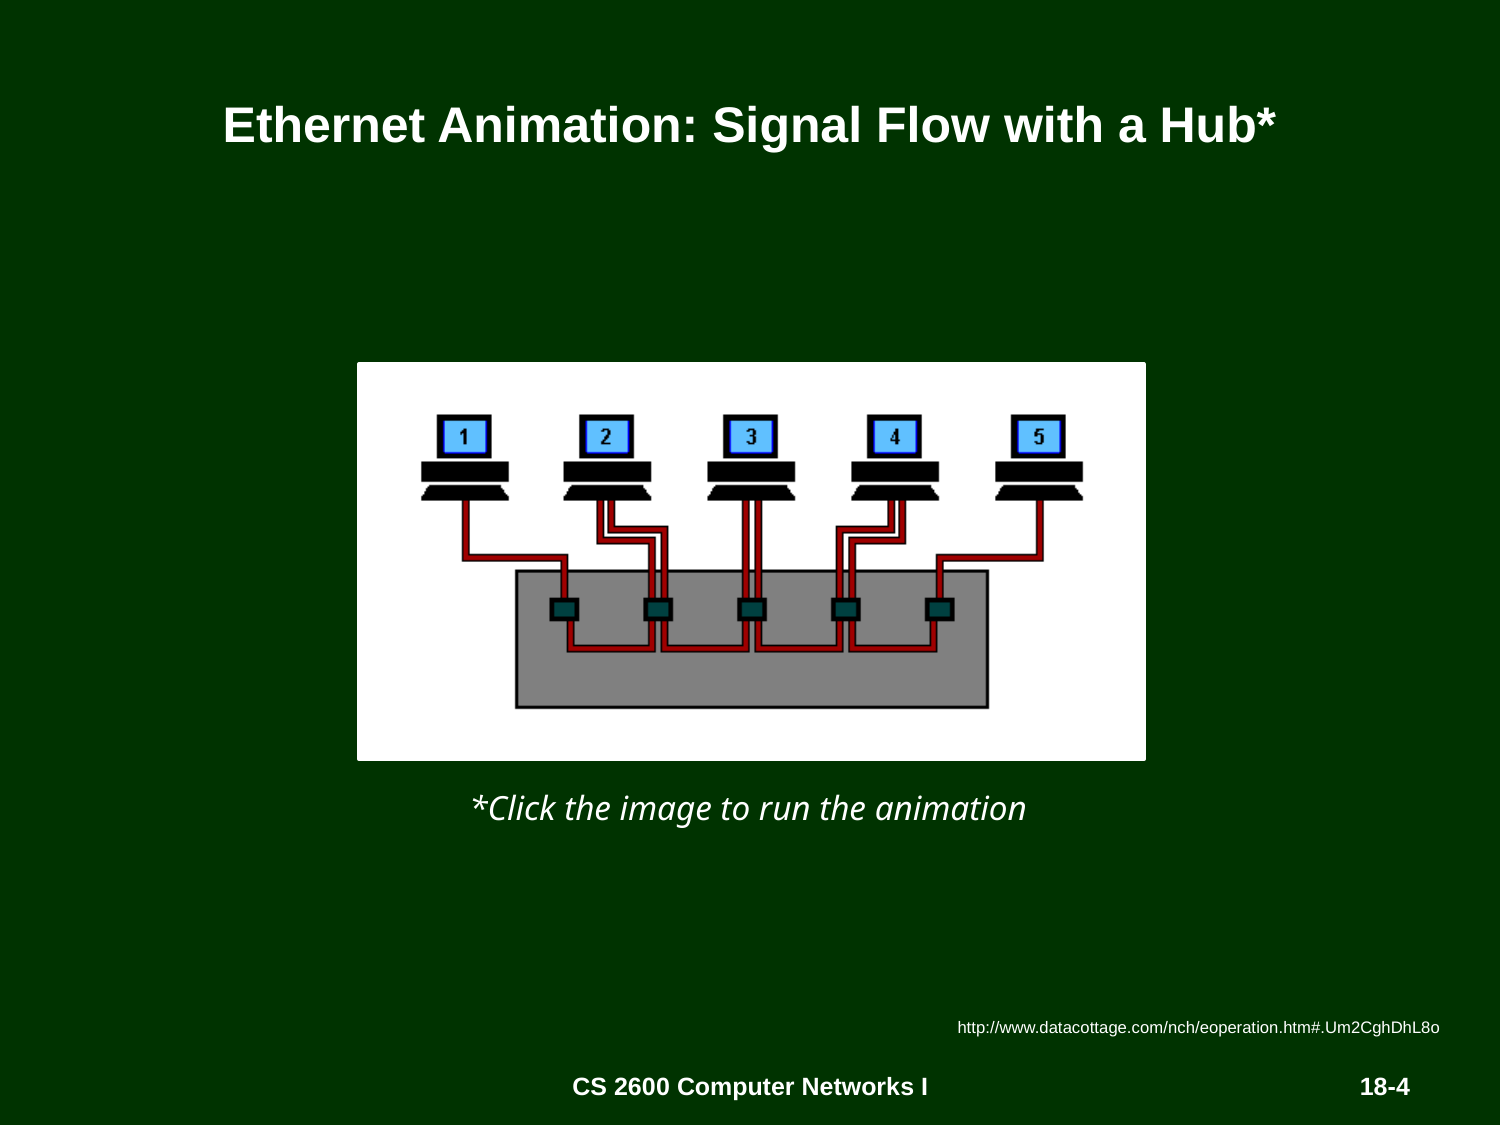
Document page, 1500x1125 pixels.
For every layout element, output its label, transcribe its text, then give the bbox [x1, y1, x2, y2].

text_box http://www.datacottage.com/nch/eoperation.htm#.Um2CghDhL8o [942, 1009, 1480, 1044]
slide_number 18-4 [1074, 1062, 1426, 1103]
text_box *Click the image to run the animation [298, 779, 1199, 835]
title Ethernet Animation: Signal Flow with a Hub* [74, 44, 1426, 201]
footer CS 2600 Computer Networks I [301, 1062, 1074, 1103]
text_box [409, 396, 1091, 729]
text_box [357, 362, 1146, 761]
